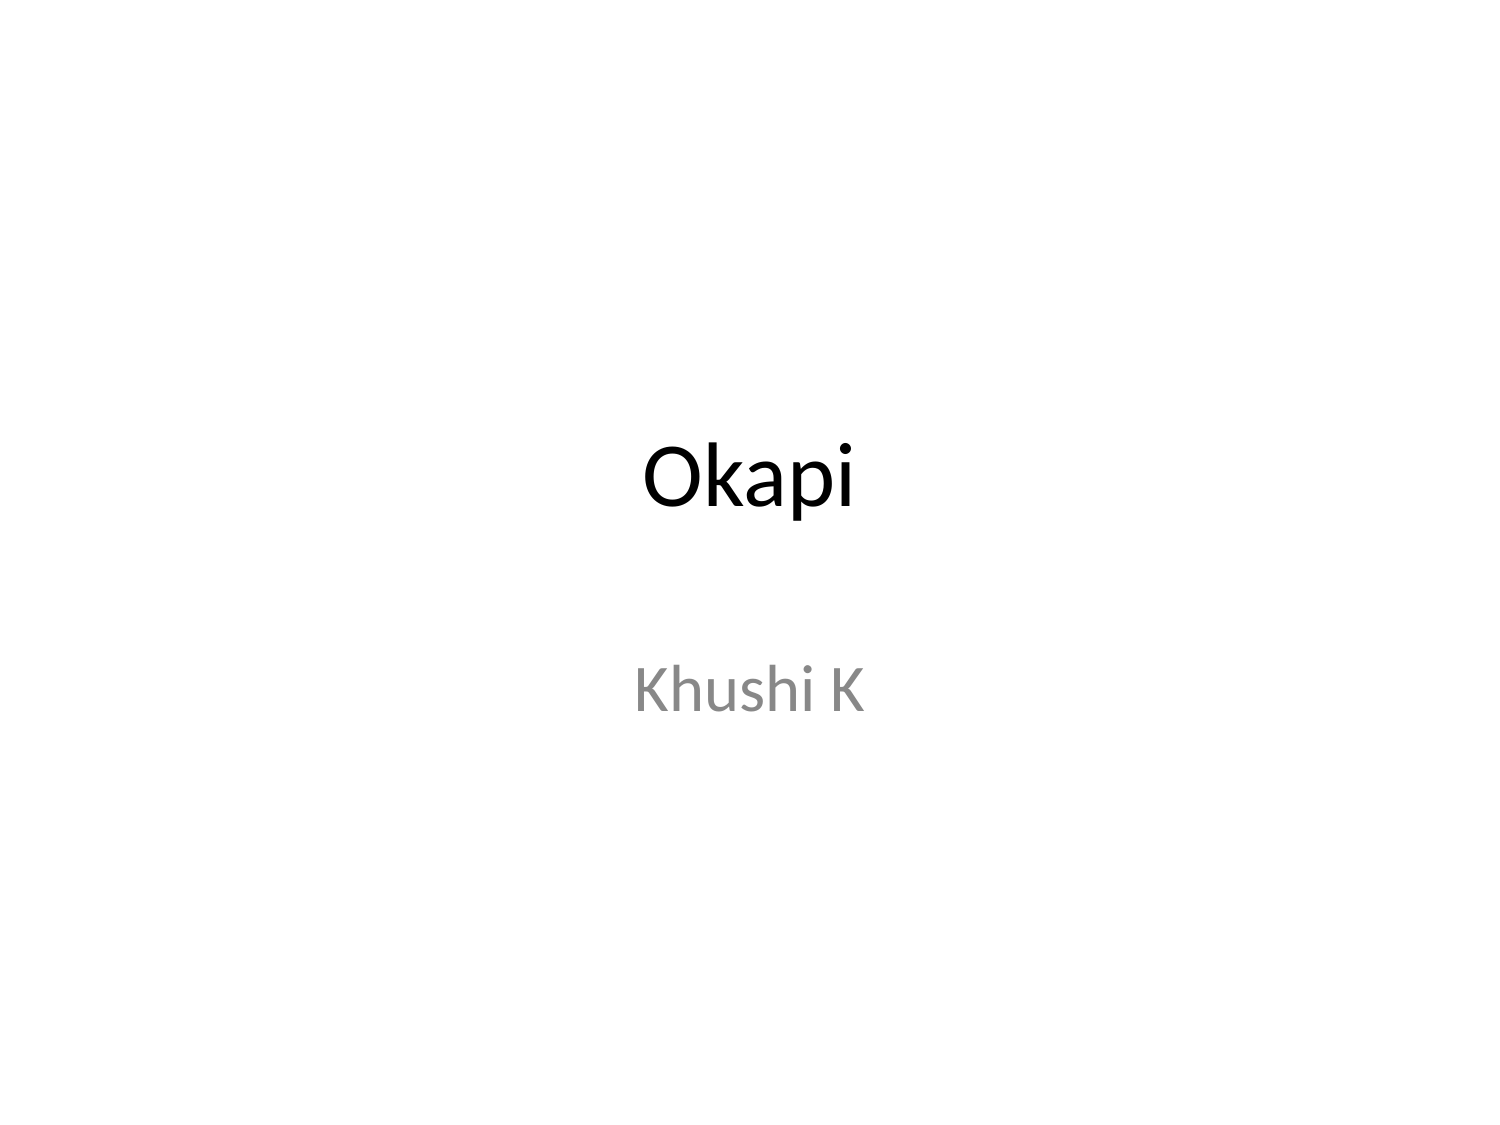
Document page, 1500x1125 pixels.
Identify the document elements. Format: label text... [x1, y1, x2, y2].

title Okapi [112, 349, 1388, 591]
subtitle Khushi K [225, 637, 1275, 925]
